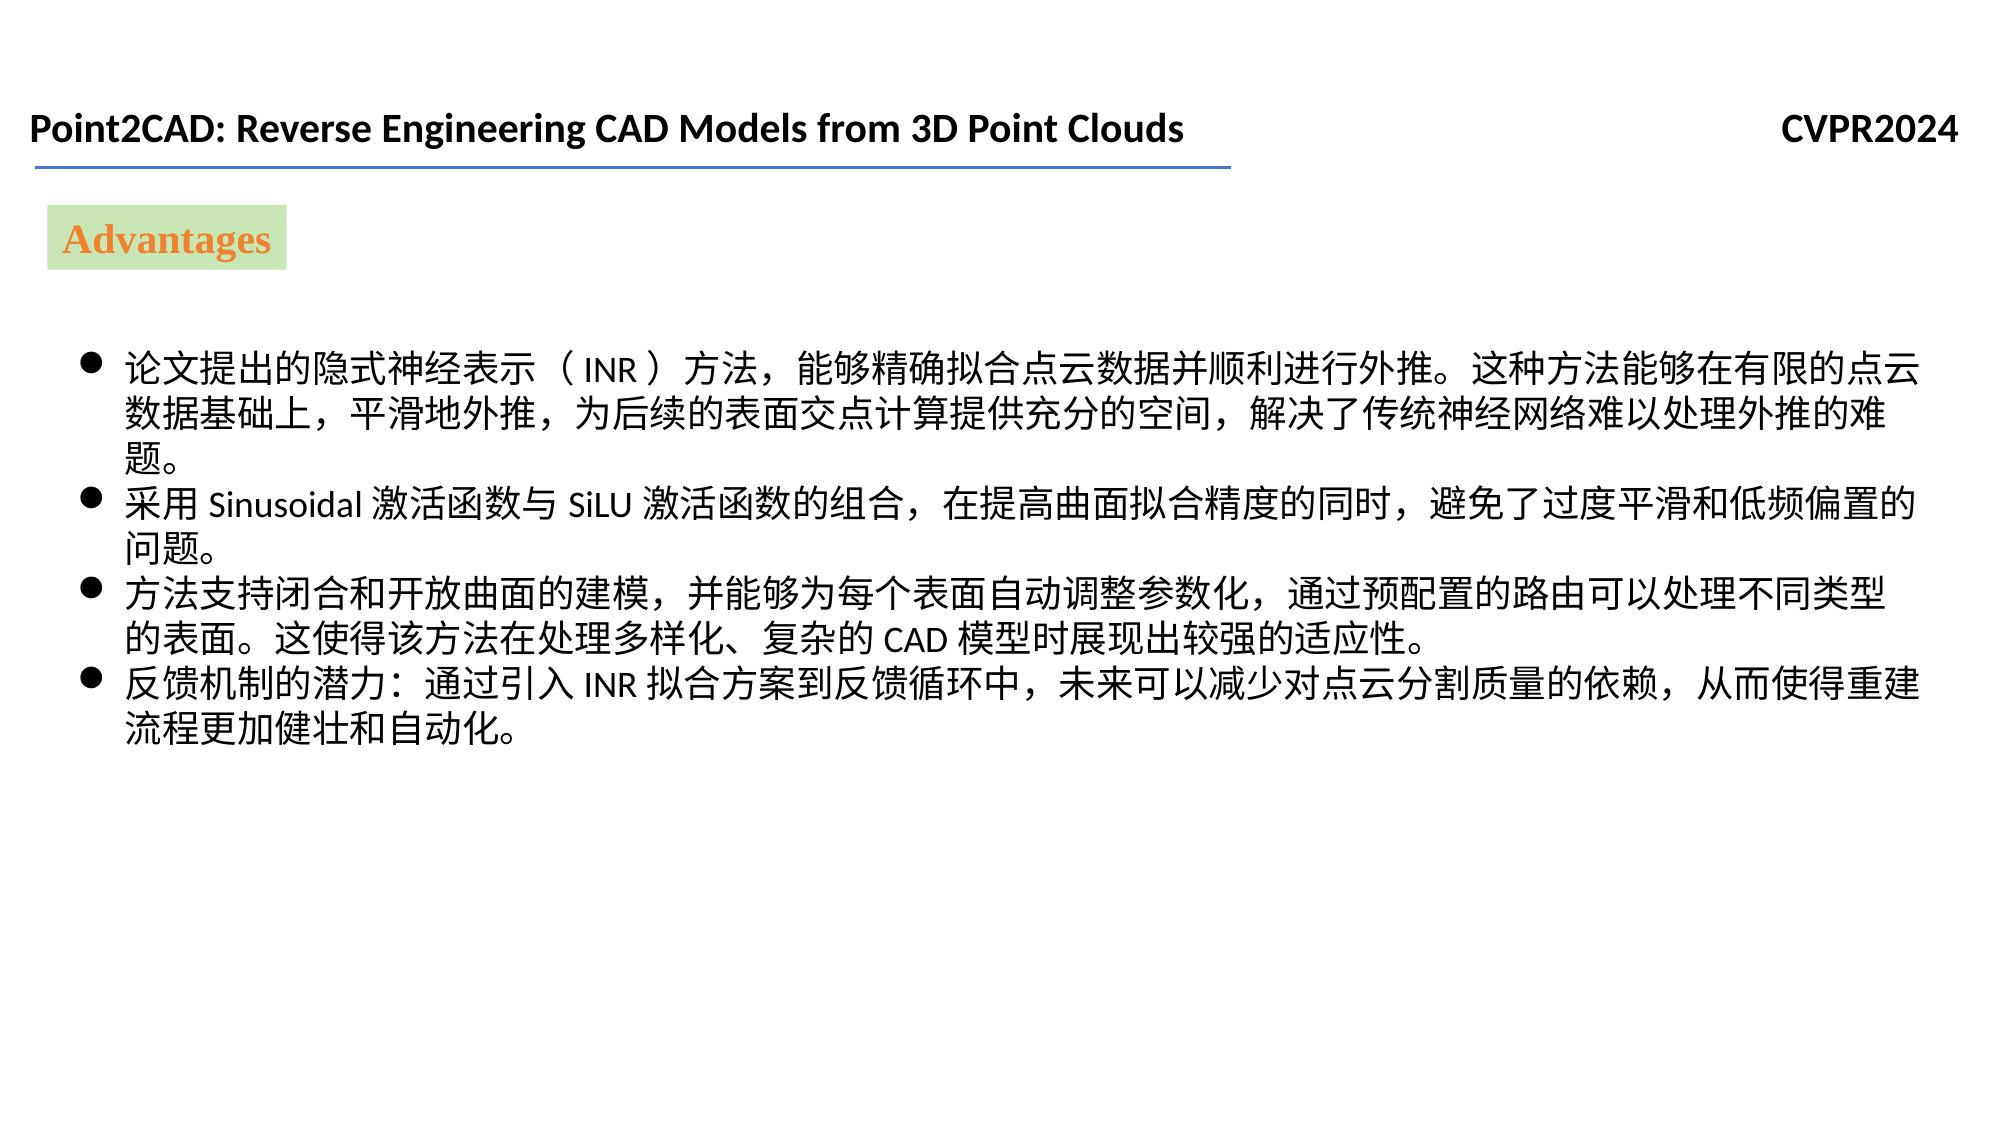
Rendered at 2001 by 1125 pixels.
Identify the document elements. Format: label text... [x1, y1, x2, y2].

text_box 论文提出的隐式神经表示（INR）方法，能够精确拟合点云数据并顺利进行外推。这种方法能够在有限的点云数据基础上，平滑地外推，为后续的表面交点计算提供充分的空间，解决了传统神经网络难以处理外推的难题。 采用Sinusoidal激活函数与SiLU激活函数的组合，在提高曲面拟合精度的同时，避免了过度平滑和低频偏置的问题。 方法支持闭合和开放曲面的建模，并能够为每个表面自动调整参数化，通过预配置的路由可以处理不同类型的表面。这使得该方法在处理多样化、复杂的CAD模型时展现出较强的适应性。 反馈机制的潜力：通过引入INR拟合方案到反馈循环中，未来可以减少对点云分割质量的依赖，从而使得重建流程更加健壮和自动化。 [62, 337, 1938, 758]
text_box Point2CAD: Reverse Engineering CAD Models from 3D Point Clouds CVPR2024 [14, 93, 1986, 158]
text_box Advantages [46, 204, 288, 271]
